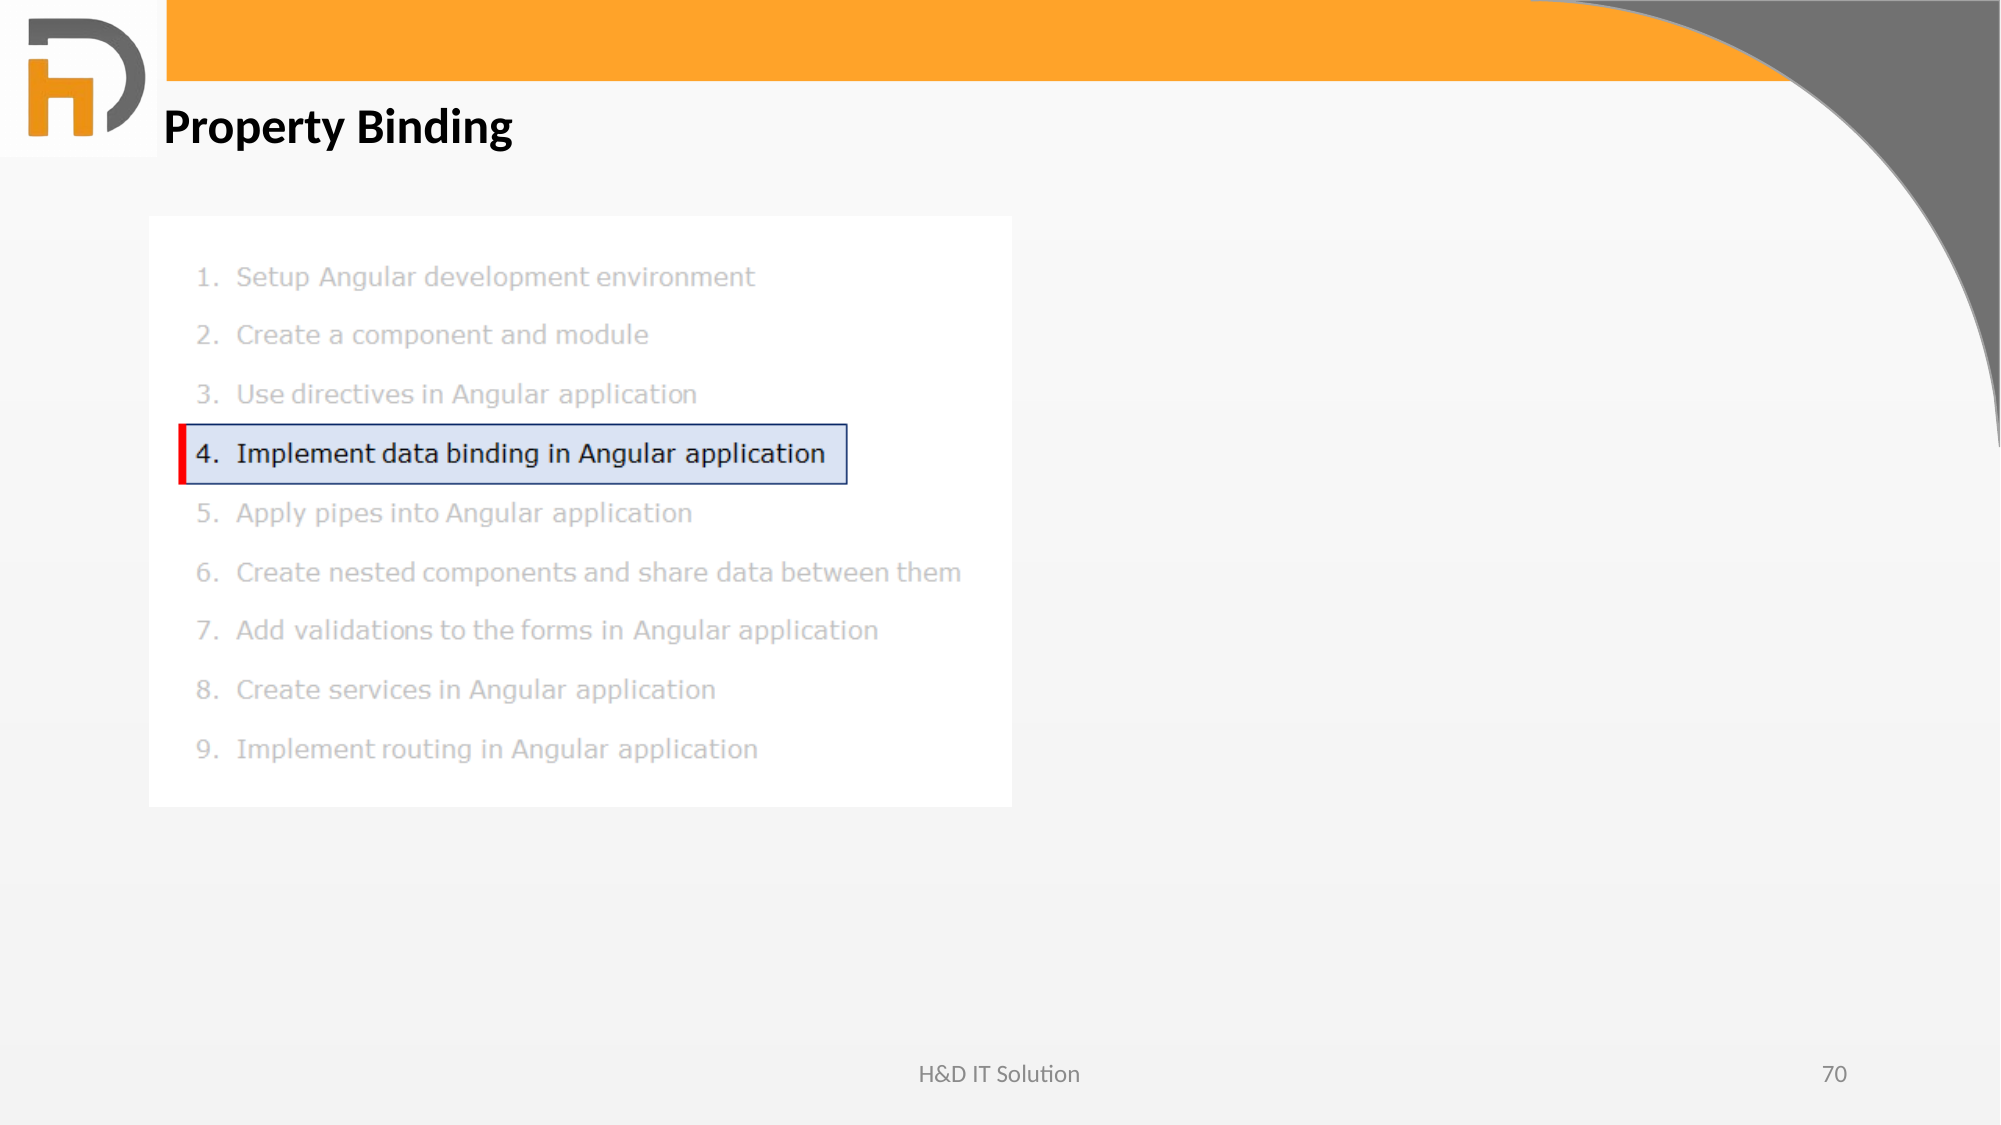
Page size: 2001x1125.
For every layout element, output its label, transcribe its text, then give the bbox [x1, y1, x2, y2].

picture [0, 0, 157, 157]
text_box Property Binding [149, 85, 1150, 161]
slide_number 70 [1412, 1042, 1863, 1103]
footer H&D IT Solution [662, 1042, 1338, 1103]
picture [149, 216, 1012, 807]
